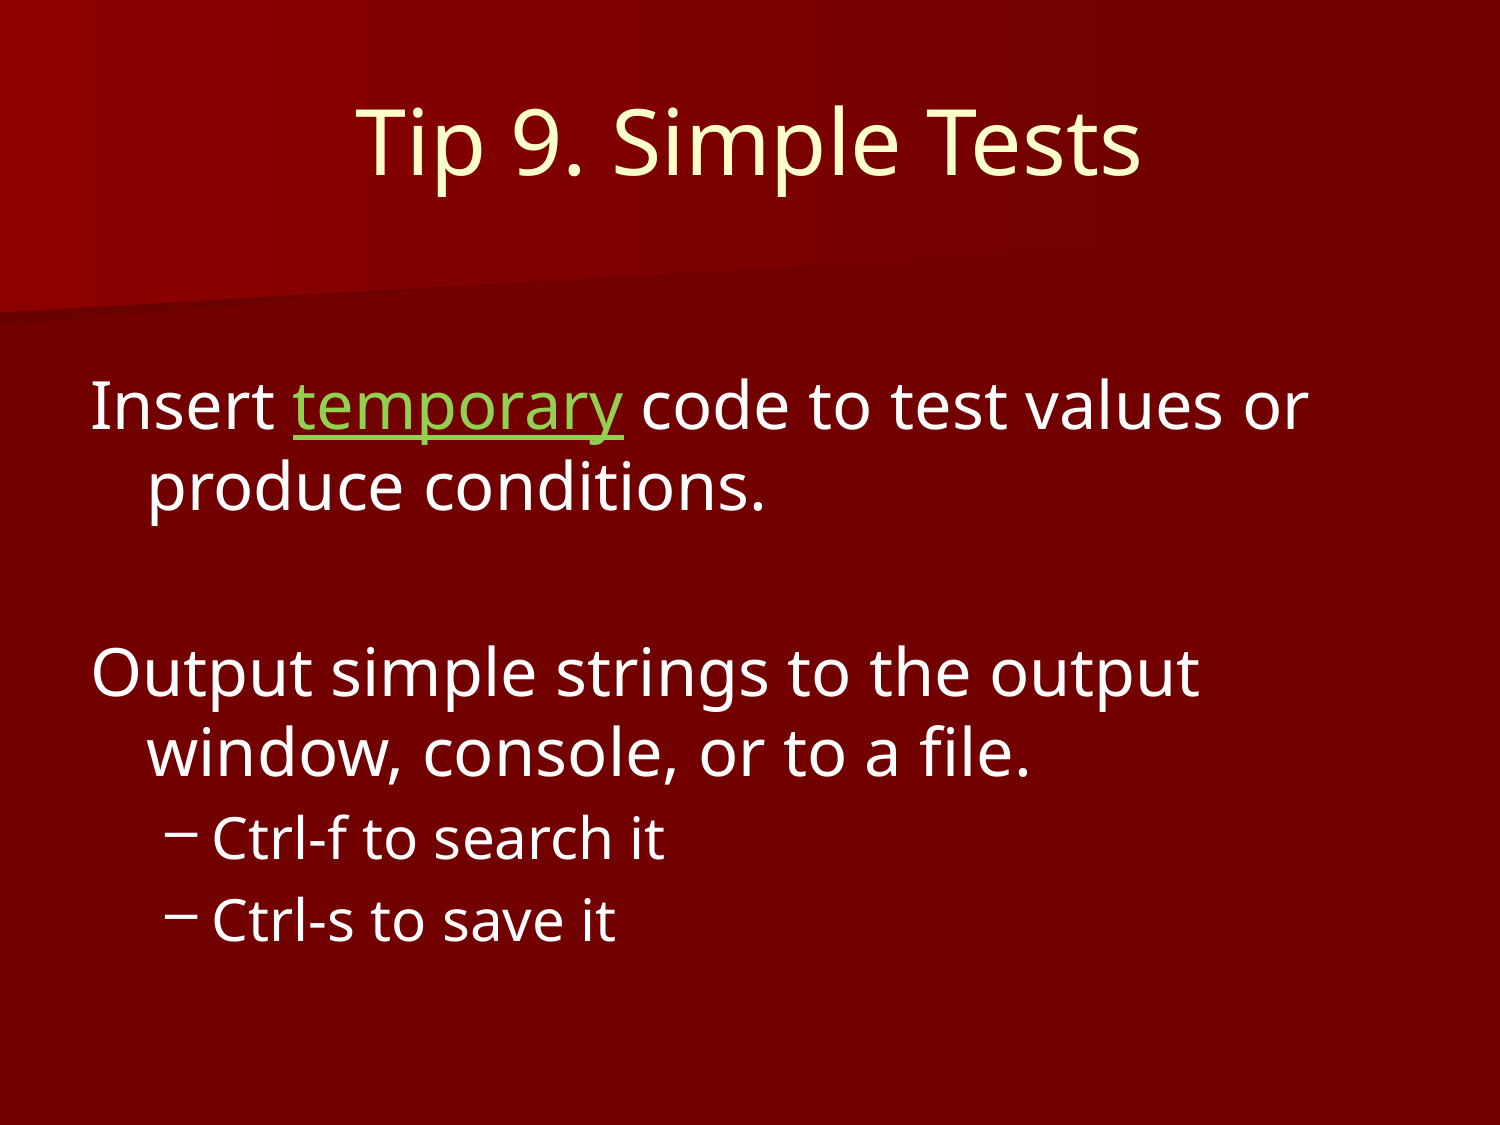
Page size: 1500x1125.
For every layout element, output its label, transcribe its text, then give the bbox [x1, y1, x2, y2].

title Tip 9. Simple Tests [0, 44, 1500, 233]
list Insert temporary code to test values or produce conditions. Output simple strings to the output window, console, or to a file. Ctrl-f to search it Ctrl-s to save it [74, 262, 1426, 1001]
